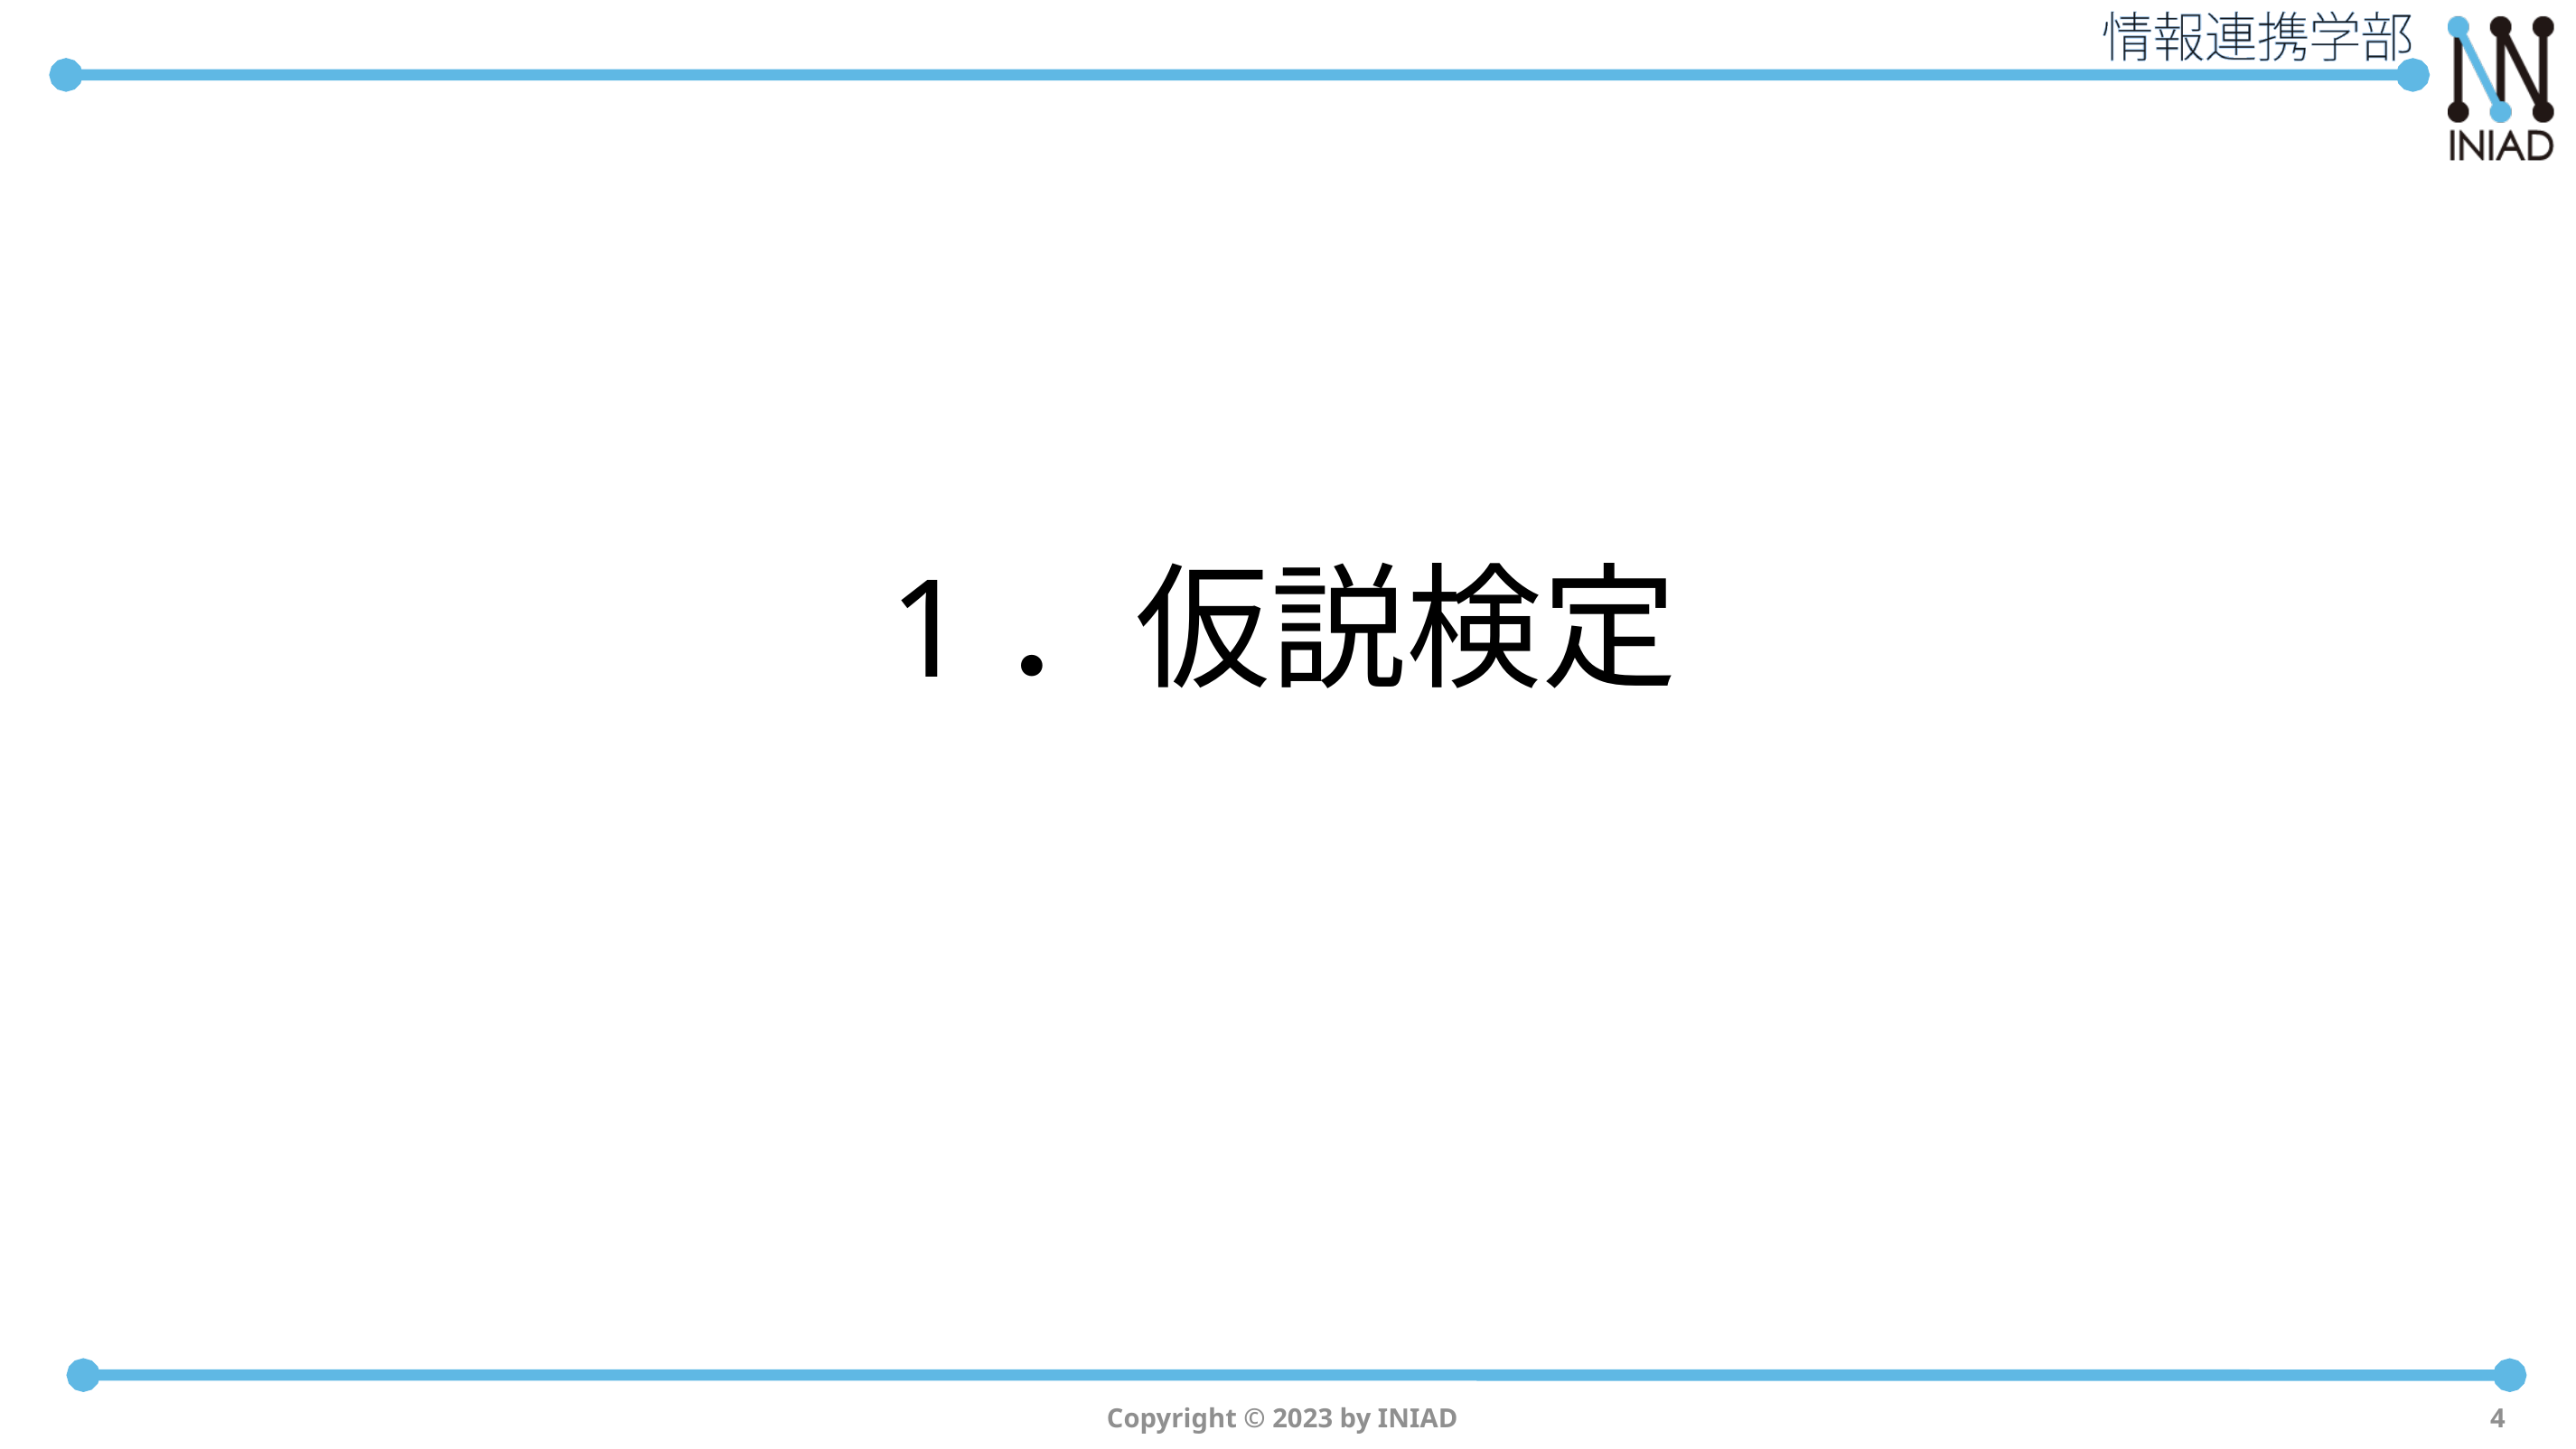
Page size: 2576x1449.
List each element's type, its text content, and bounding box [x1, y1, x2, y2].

title 1．仮説検定 [104, 541, 2462, 752]
picture [2448, 12, 2555, 170]
footer Copyright © 2023 by INIAD [59, 1374, 2506, 1445]
slide_number 4 [2376, 1376, 2519, 1445]
